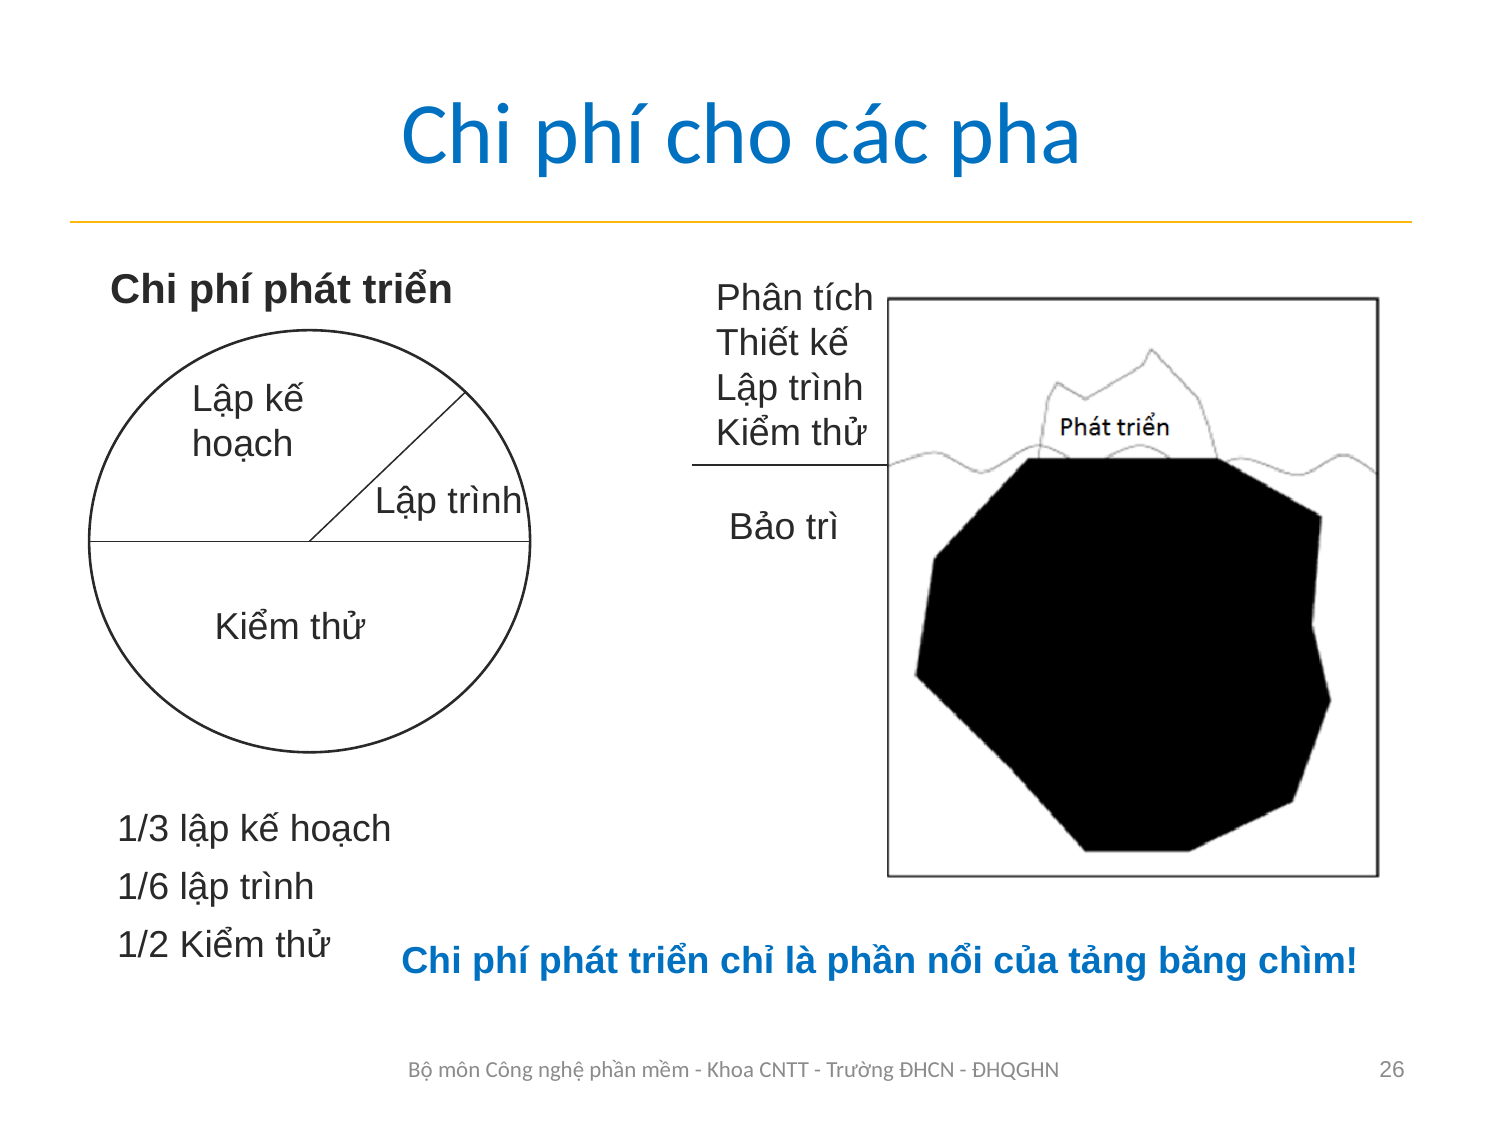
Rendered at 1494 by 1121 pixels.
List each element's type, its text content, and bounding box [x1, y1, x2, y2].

slide_number 26 [1070, 1038, 1419, 1099]
footer Bộ môn Công nghệ phần mềm - Khoa CNTT - Trường ĐHCN - ĐHQGHN [371, 1074, 1070, 1099]
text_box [88, 254, 1382, 1066]
title Chi phí cho các pha [69, 34, 1415, 223]
